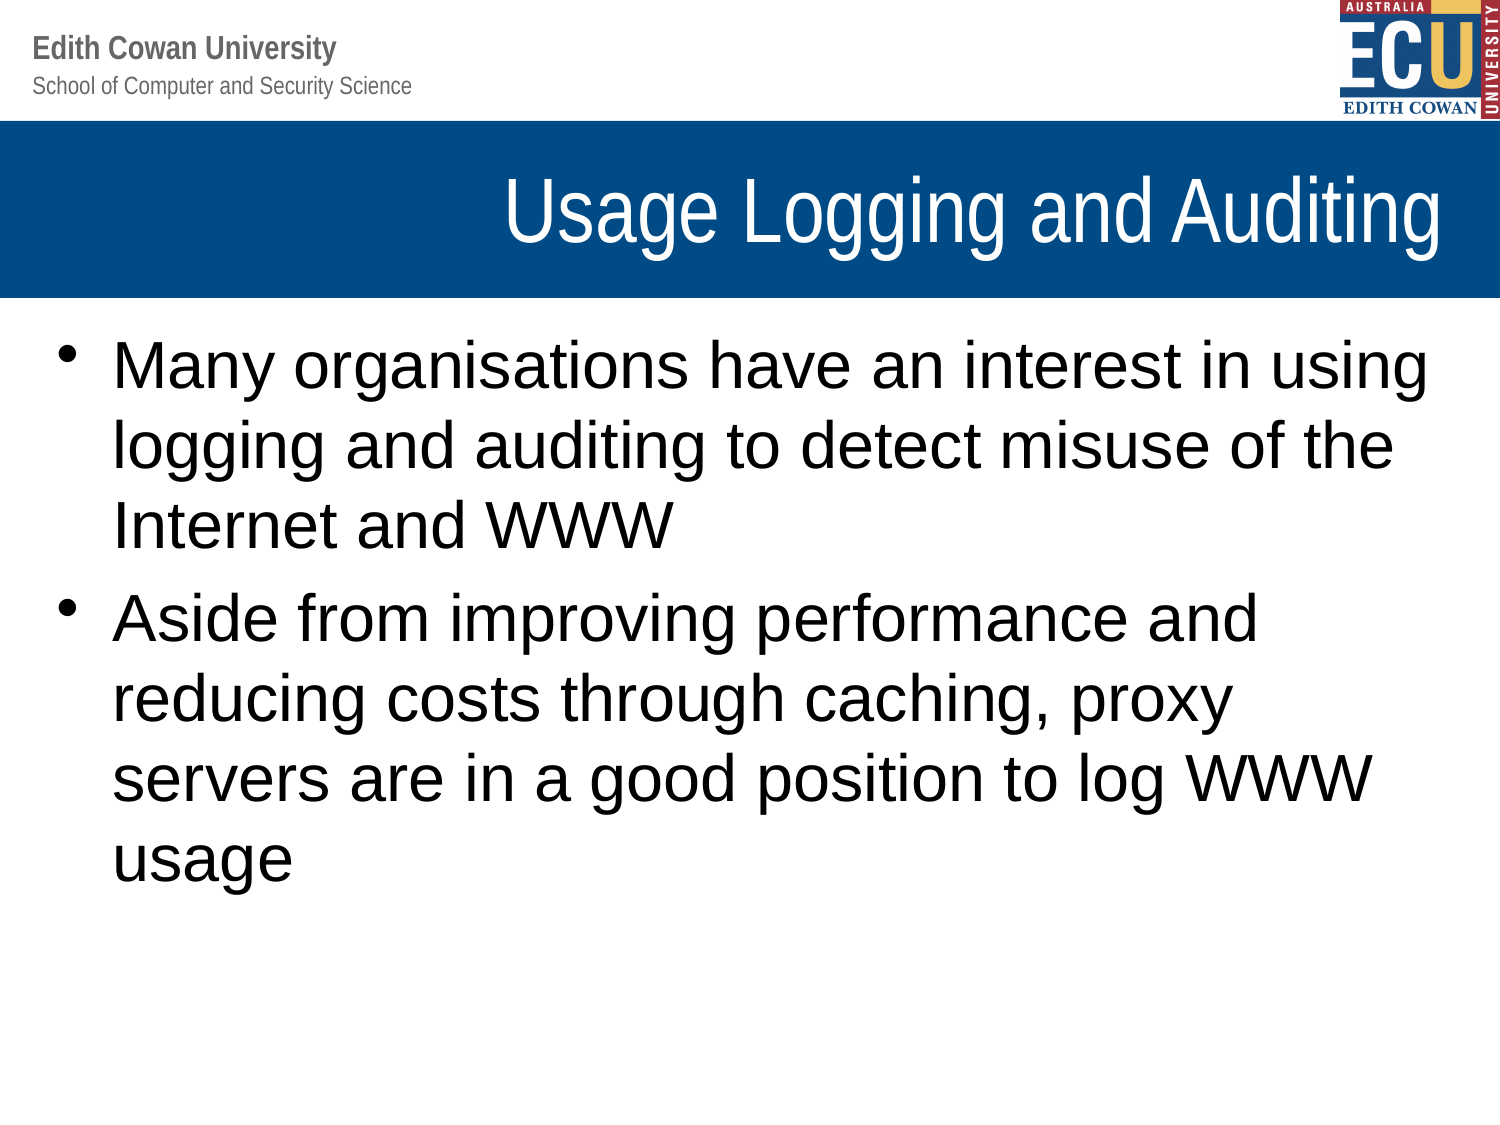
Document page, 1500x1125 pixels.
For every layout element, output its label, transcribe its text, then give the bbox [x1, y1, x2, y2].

title Usage Logging and Auditing [40, 123, 1460, 289]
list Many organisations have an interest in using logging and auditing to detect misuse of the Internet and WWW Aside from improving performance and reducing costs through caching, proxy servers are in a good position to log WWW usage [40, 314, 1460, 1083]
picture [1340, 0, 1500, 119]
